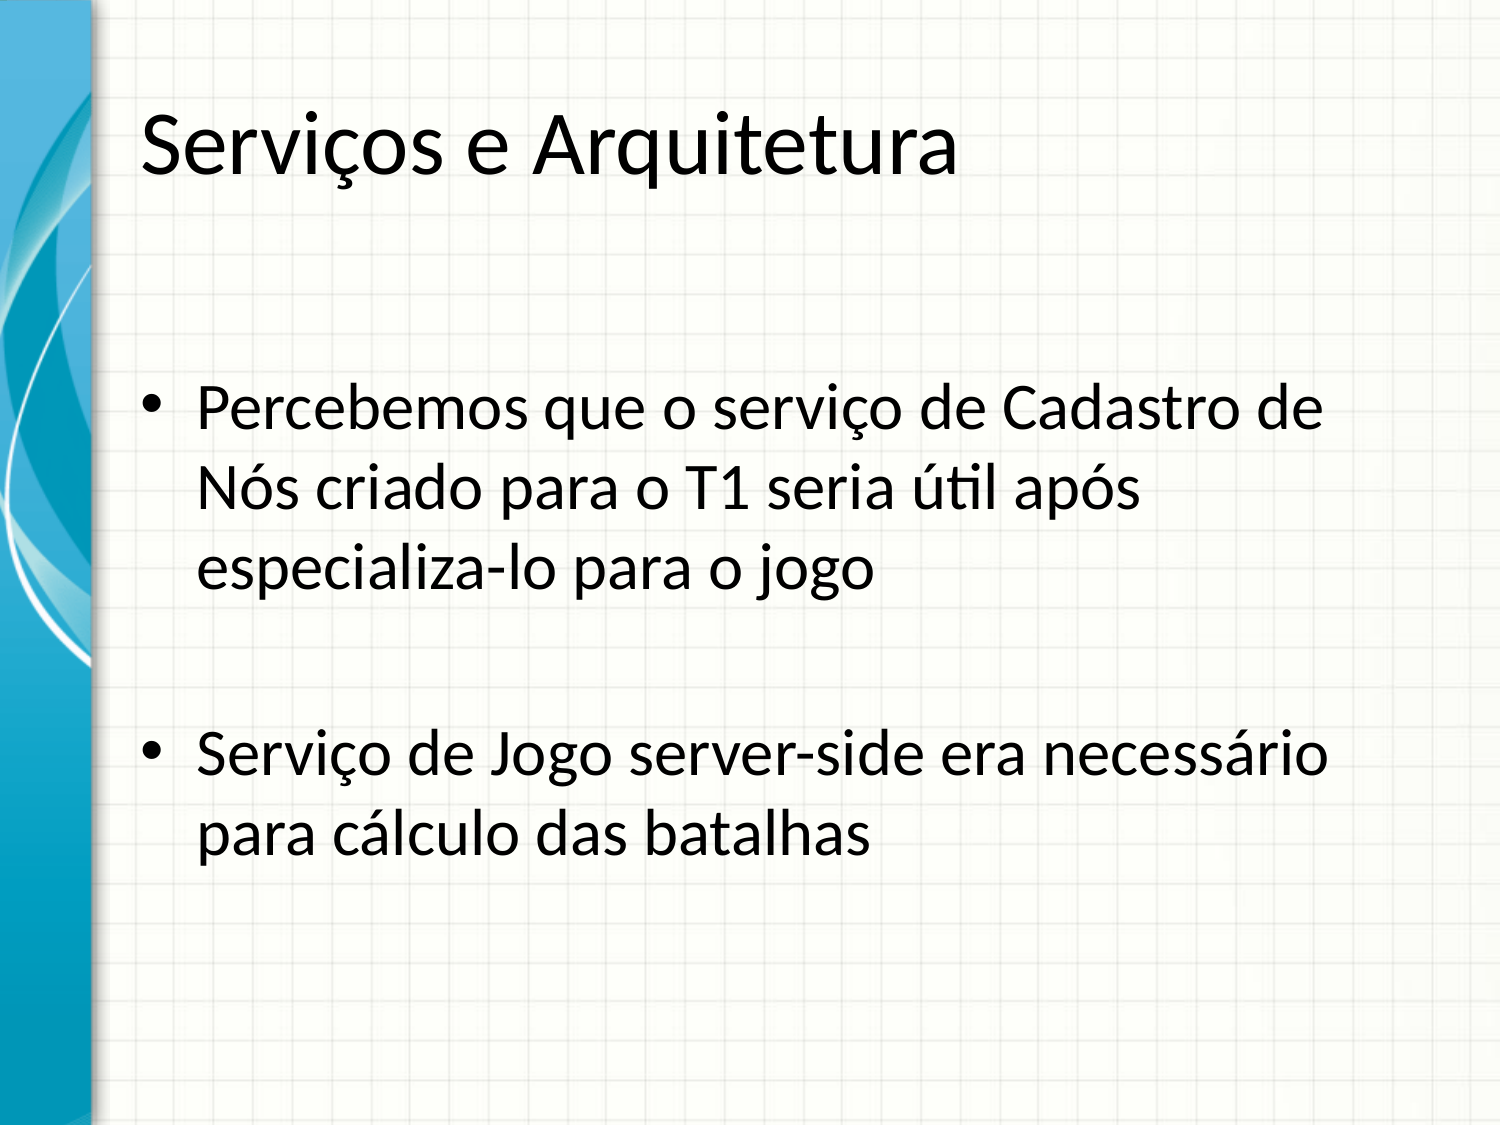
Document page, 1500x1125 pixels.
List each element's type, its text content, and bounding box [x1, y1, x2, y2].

list Percebemos que o serviço de Cadastro de Nós criado para o T1 seria útil após especializa-lo para o jogo Serviço de Jogo server-side era necessário para cálculo das batalhas [125, 261, 1450, 967]
picture [0, 0, 1500, 1125]
title Serviços e Arquitetura [125, 44, 1450, 232]
